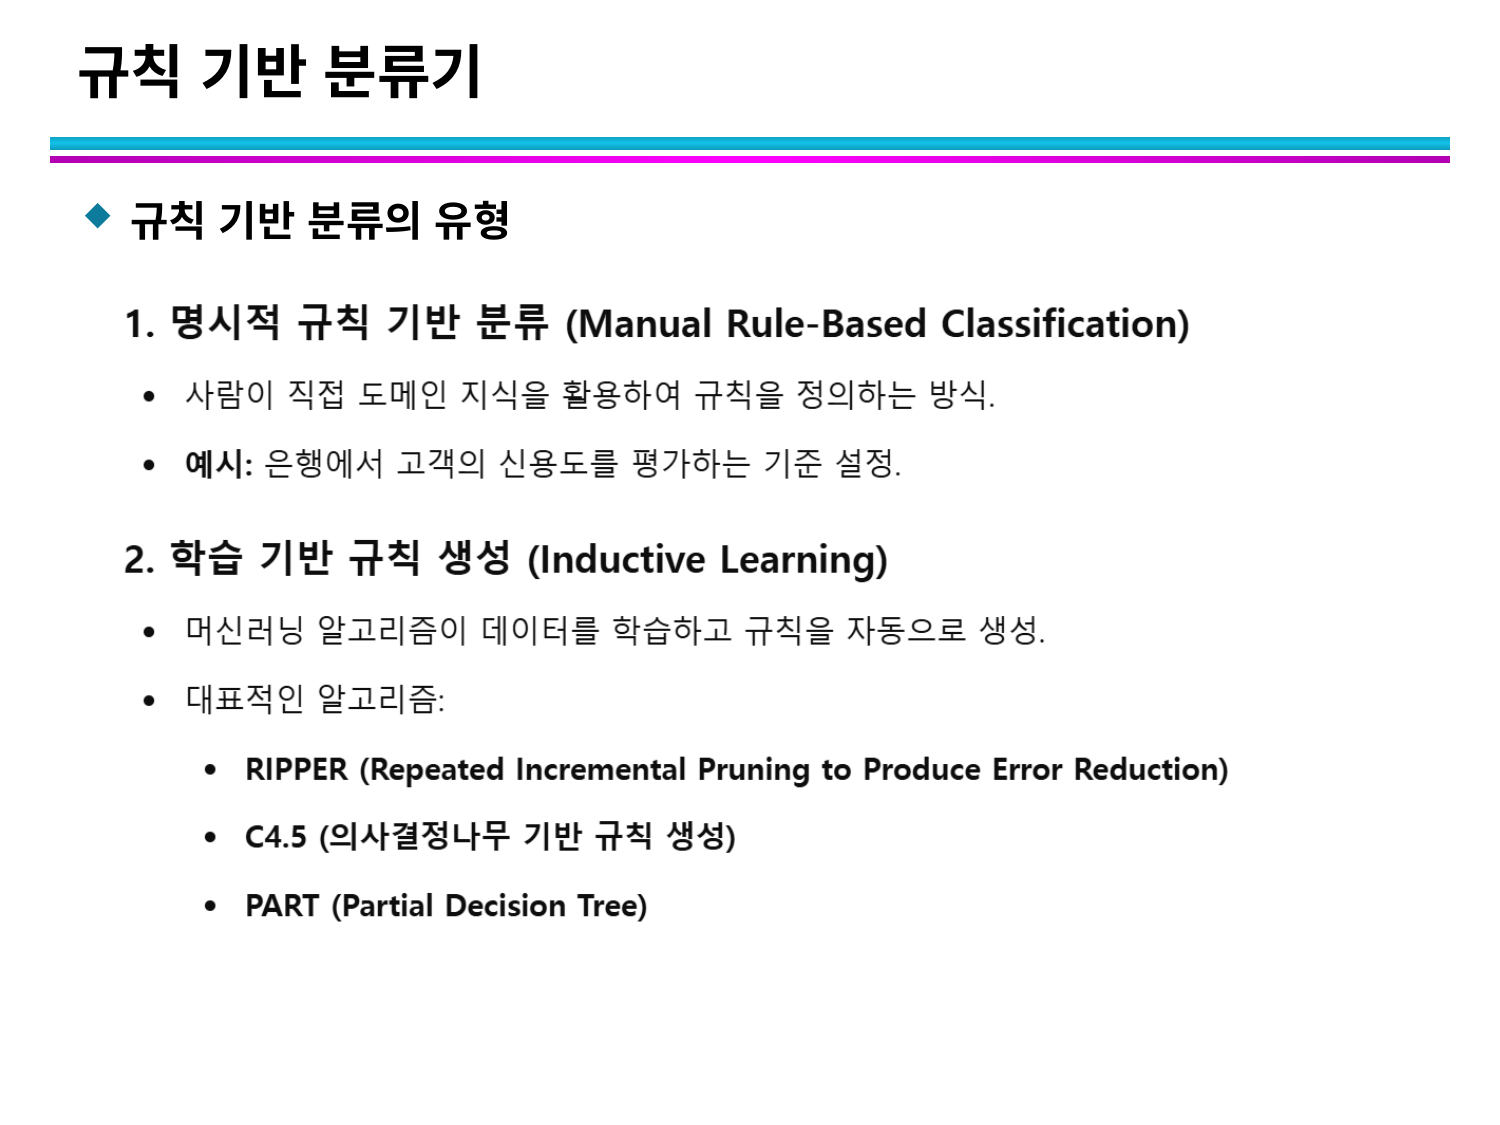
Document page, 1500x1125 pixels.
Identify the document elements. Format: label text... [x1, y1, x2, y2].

picture [112, 299, 1251, 931]
title 규칙 기반 분류기 [62, 24, 1421, 113]
list 규칙 기반 분류의 유형 [67, 187, 1432, 1038]
